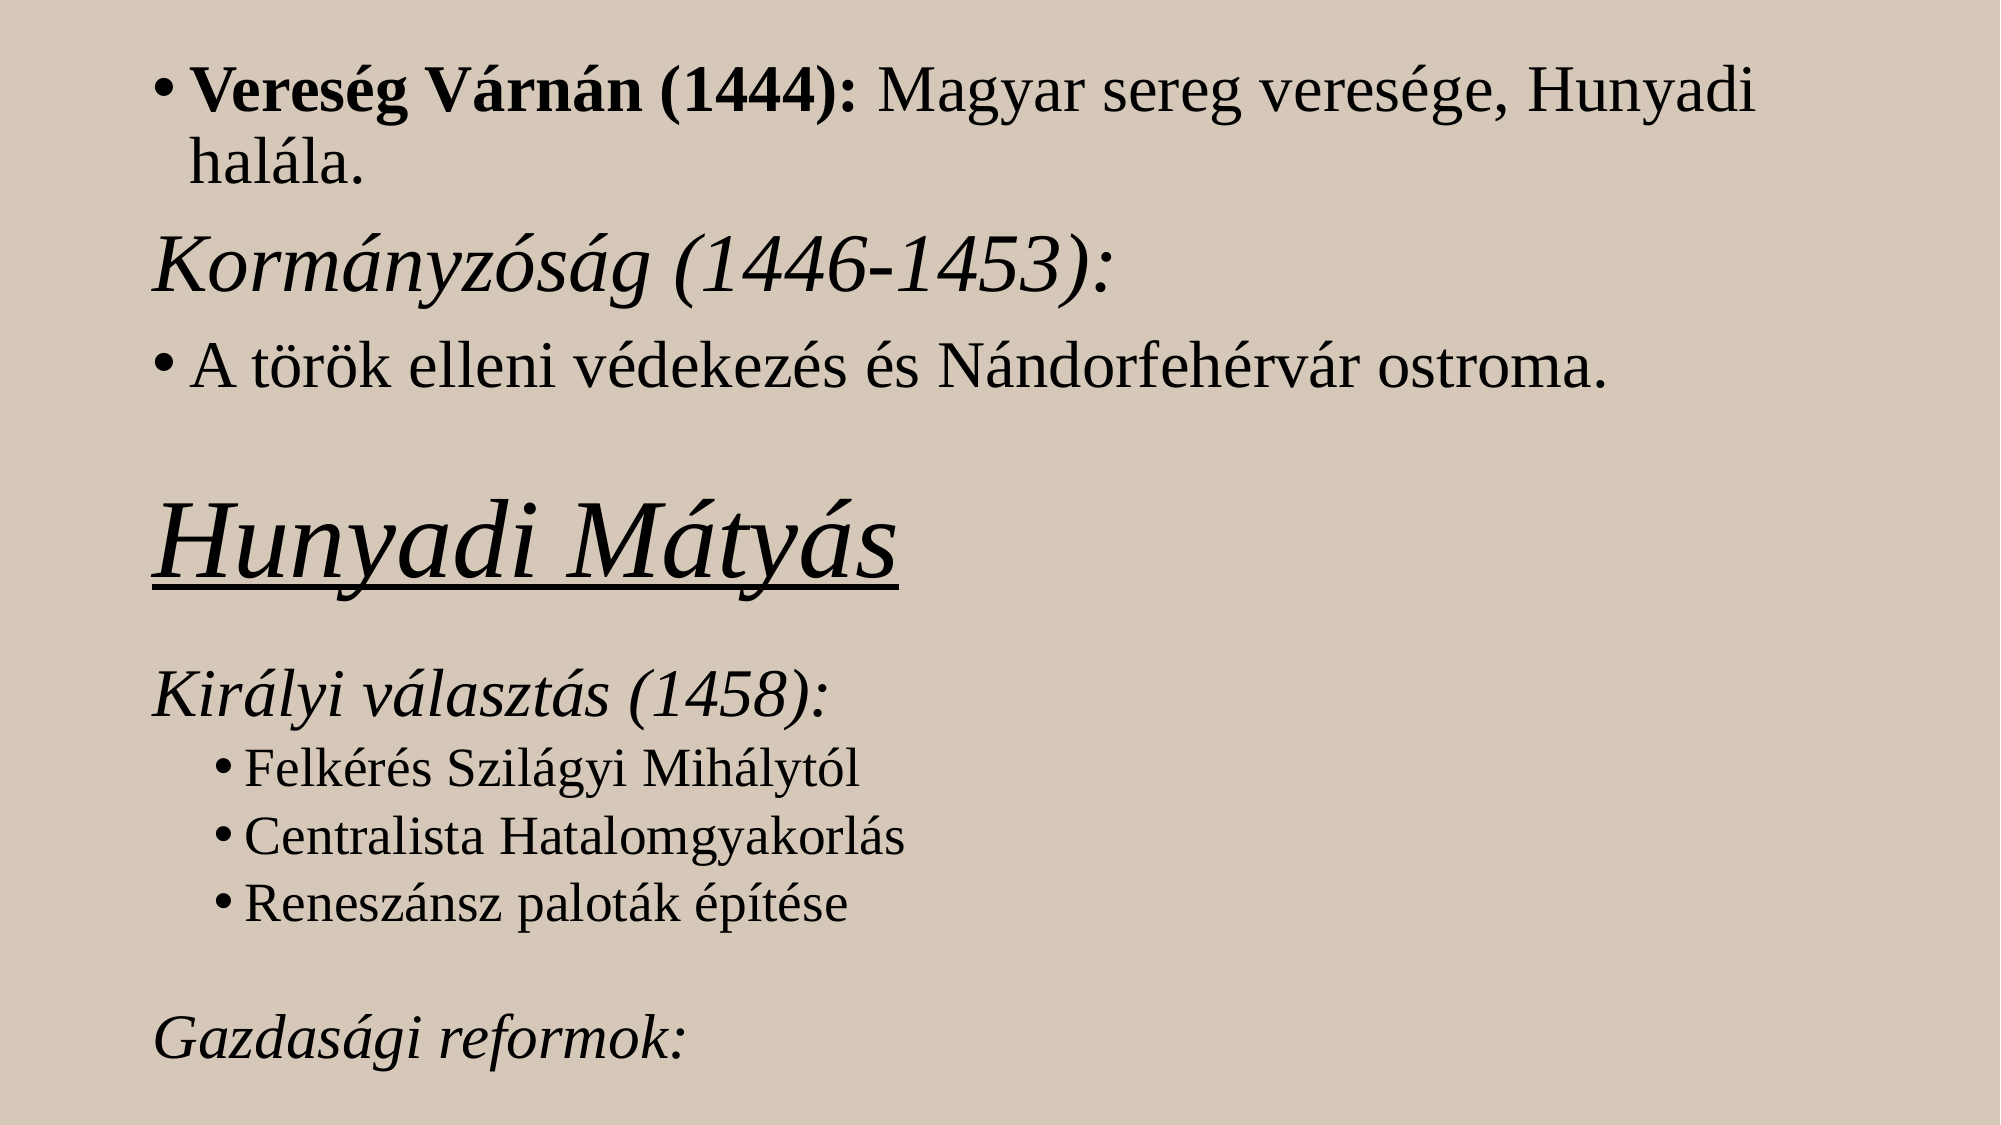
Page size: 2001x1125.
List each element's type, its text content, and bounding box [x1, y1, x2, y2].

list Vereség Várnán (1444): Magyar sereg veresége, Hunyadi halála. Kormányzóság (1446-1453): A török elleni védekezés és Nándorfehérvár ostroma. [137, 46, 1863, 649]
text_box Királyi választás (1458): Felkérés Szilágyi Mihálytól Centralista Hatalomgyakorlás Reneszánsz paloták építése Gazdasági reformok: [137, 649, 1863, 1083]
